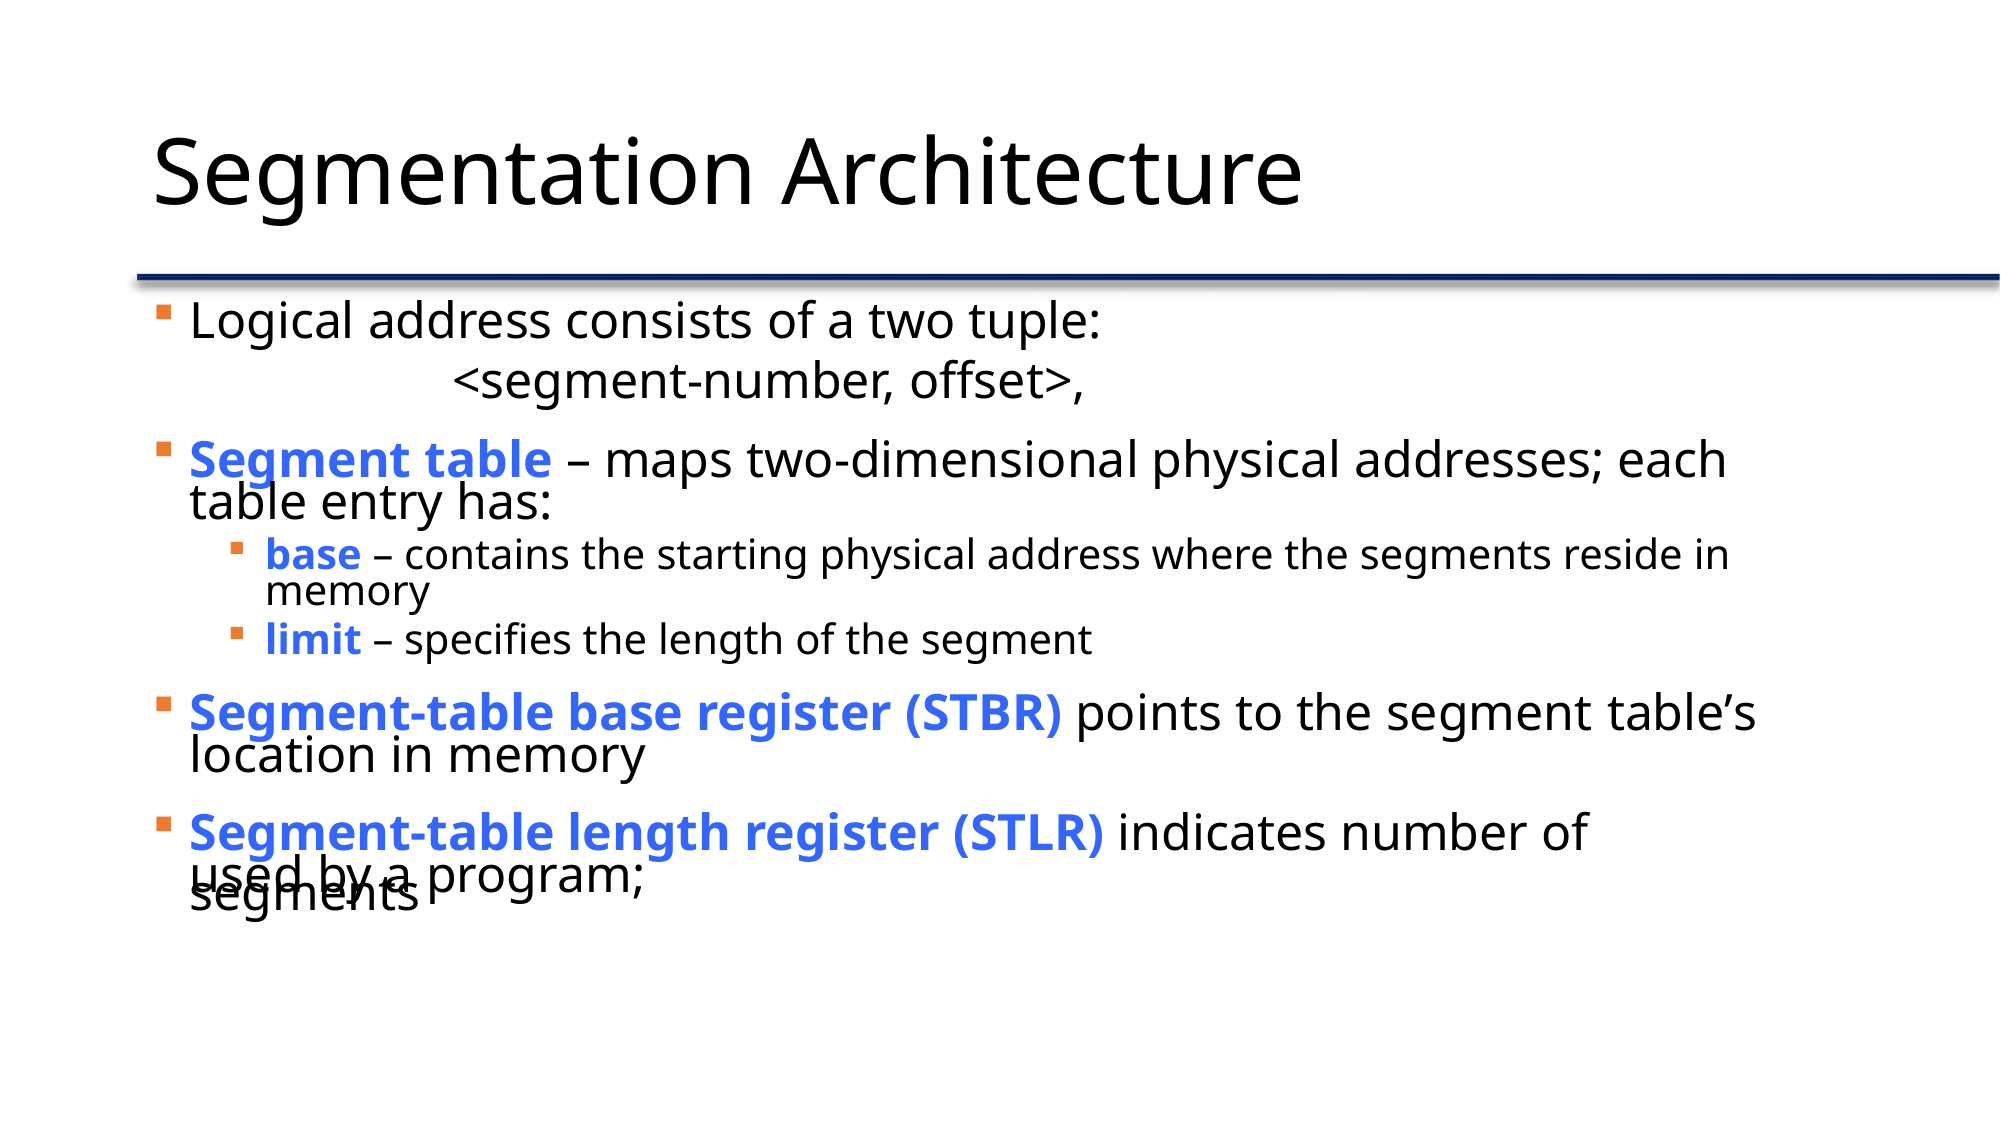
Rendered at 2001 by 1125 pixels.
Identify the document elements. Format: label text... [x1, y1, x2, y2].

text_box Logical address consists of a two tuple: <segment-number, offset>, Segment table – maps two-dimensional physical addresses; each table entry has: [150, 286, 1771, 528]
text_box location in memory [187, 720, 661, 783]
text_box base – contains the starting physical address where the segments reside in [225, 525, 1763, 579]
text_box memory limit – specifies the length of the segment [225, 561, 1101, 664]
text_box used by a program; [187, 840, 1301, 903]
text_box Segment-table length register (STLR) indicates number of segments [150, 798, 1807, 921]
text_box Segment-table base register (STBR) points to the segment table’s [150, 678, 1789, 741]
title Segmentation Architecture [150, 71, 1347, 262]
text_box [124, 268, 2000, 299]
